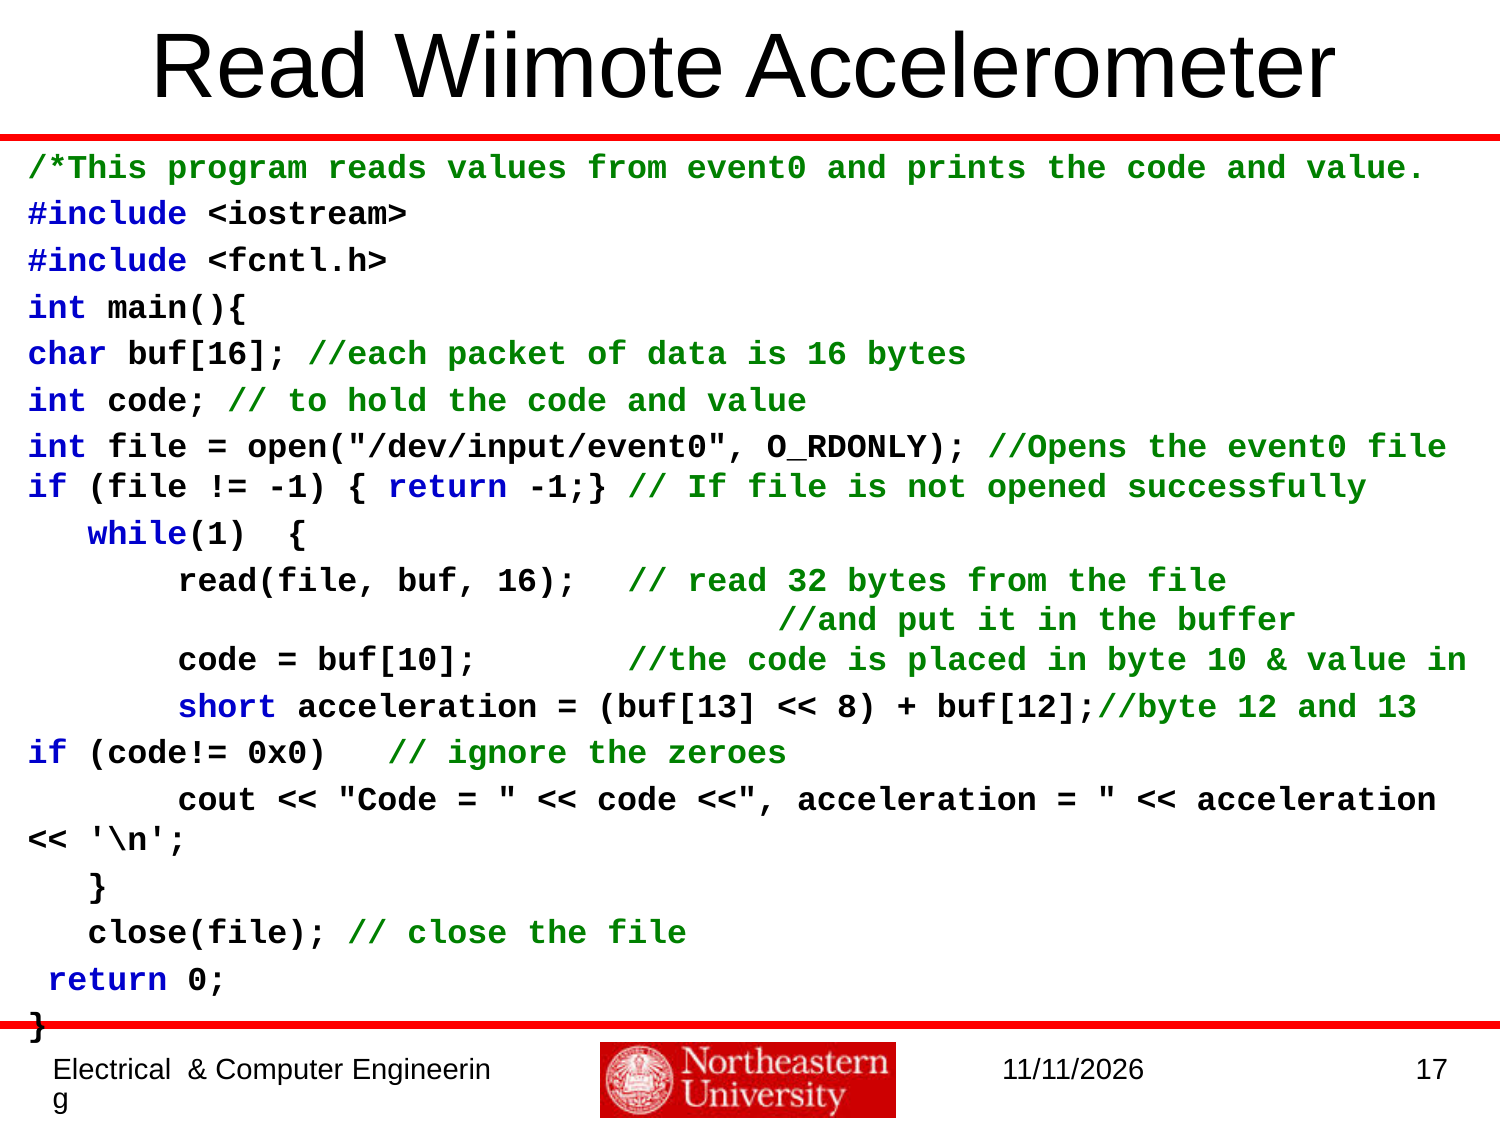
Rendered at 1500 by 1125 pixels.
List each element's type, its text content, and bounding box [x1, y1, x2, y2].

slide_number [986, 1042, 1338, 1121]
footer Electrical & Computer Engineering [37, 1042, 513, 1121]
list /*This program reads values from event0 and prints the code and value. #include <iostream> #include <fcntl.h> int main(){ char buf[16]; //each packet of data is 16 bytes int code; // to hold the code and value int file = open("/dev/input/event0", O_RDONLY); //Opens the event0 file if (file != -1) { return -1;} // If file is not opened successfully while(1) { read(file, buf, 16); // read 32 bytes from the file //and put it in the buffer code = buf[10]; //the code is placed in byte 10 & value in short acceleration = (buf[13] << 8) + buf[12];//byte 12 and 13 if (code!= 0x0) // ignore the zeroes cout << "Code = " << code <<", acceleration = " << acceleration << '\n'; } close(file); // close the file return 0; } [12, 137, 1488, 1013]
picture [600, 1042, 896, 1118]
slide_number 17 [1375, 1042, 1464, 1121]
title Read Wiimote Accelerometer [69, 14, 1420, 108]
